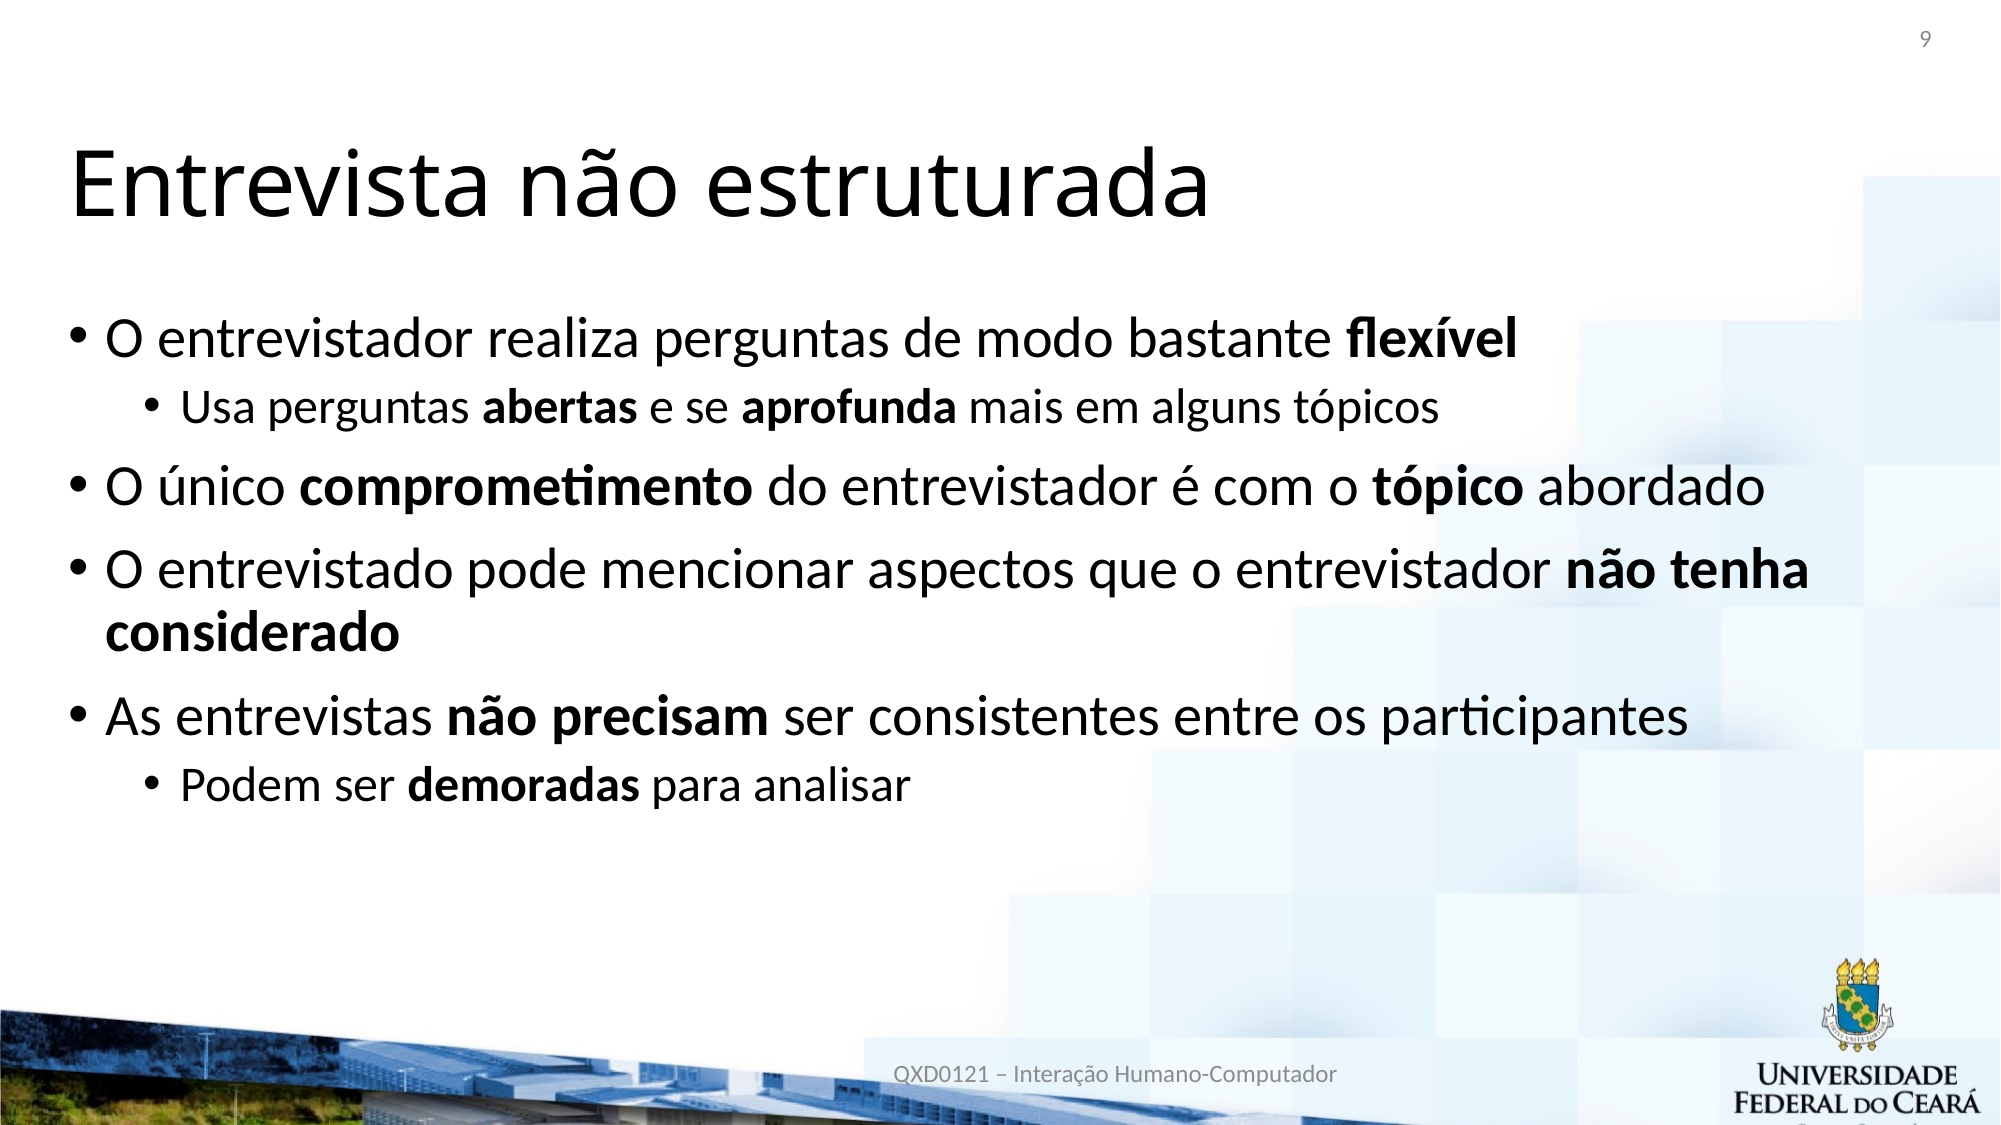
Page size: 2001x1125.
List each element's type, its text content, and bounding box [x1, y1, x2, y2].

slide_number 9 [1496, 7, 1947, 68]
footer QXD0121 – Interação Humano-Computador [523, 1042, 1708, 1103]
title Entrevista não estruturada [53, 97, 1946, 278]
list O entrevistador realiza perguntas de modo bastante flexível Usa perguntas abertas e se aprofunda mais em alguns tópicos O único comprometimento do entrevistador é com o tópico abordado O entrevistado pode mencionar aspectos que o entrevistador não tenha considerado As entrevistas não precisam ser consistentes entre os participantes Podem ser demoradas para analisar [53, 299, 1946, 1014]
picture [0, 0, 2001, 1125]
